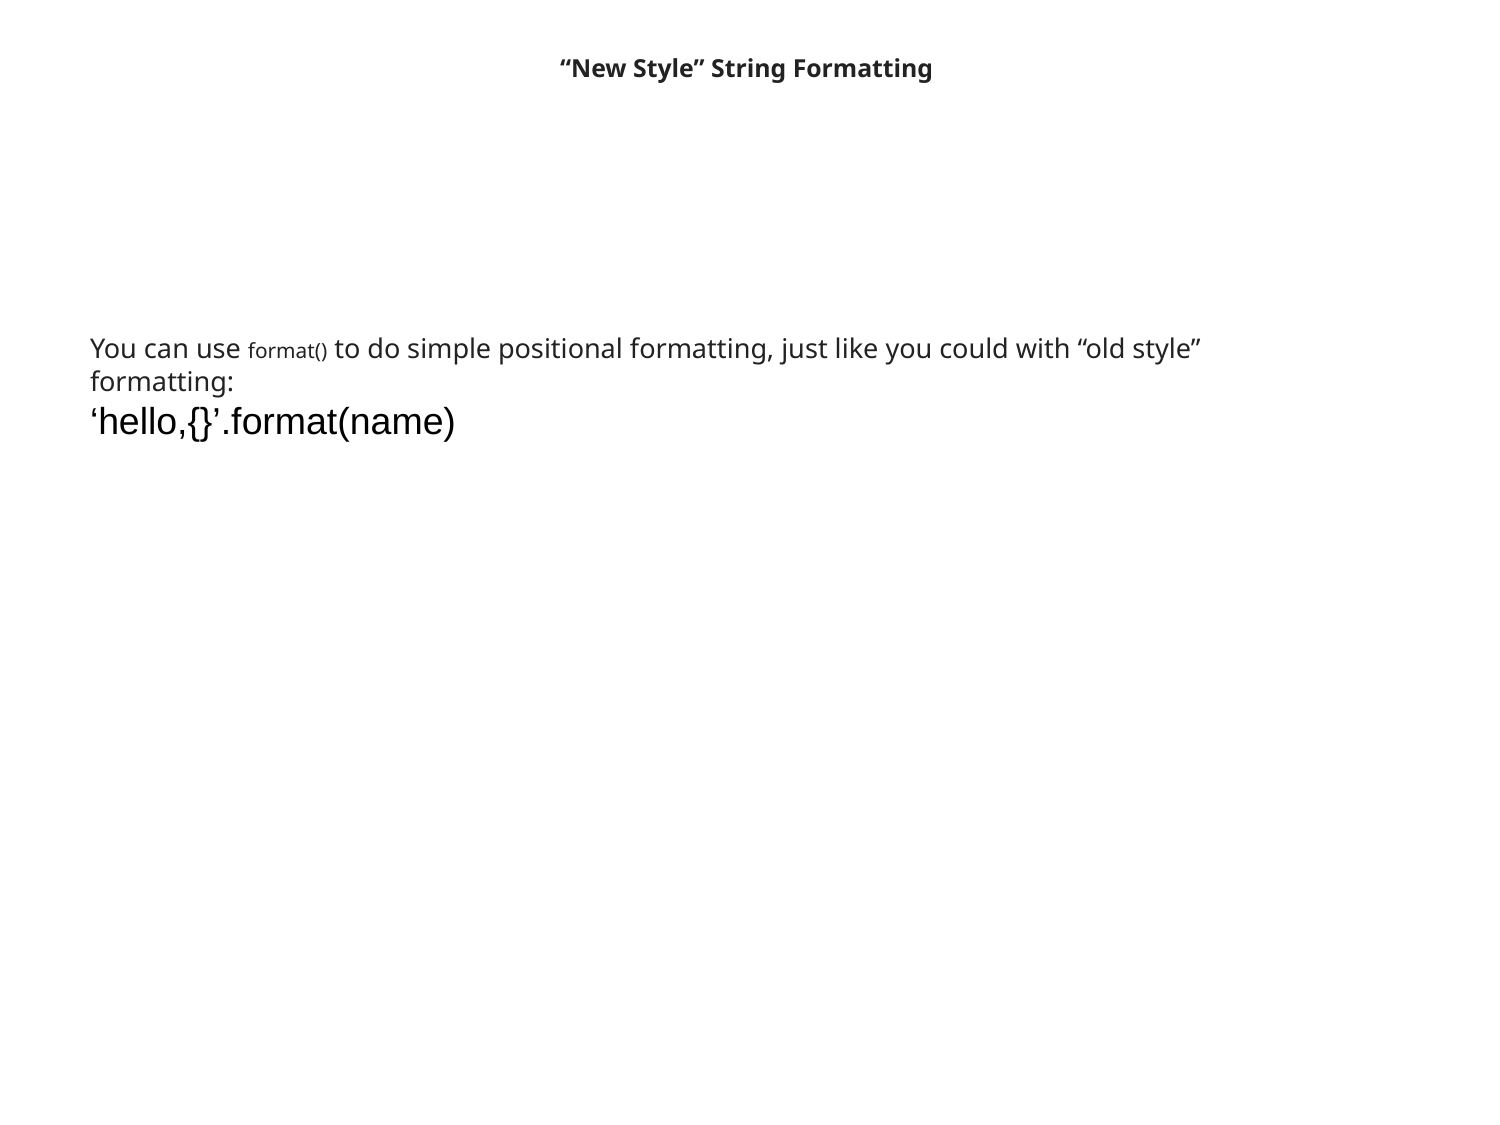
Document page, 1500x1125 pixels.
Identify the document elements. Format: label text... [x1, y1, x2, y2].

list You can use format() to do simple positional formatting, just like you could with “old style” formatting: ‘hello,{}’.format(name) [75, 83, 1253, 736]
title “New Style” String Formatting [75, 45, 1425, 121]
